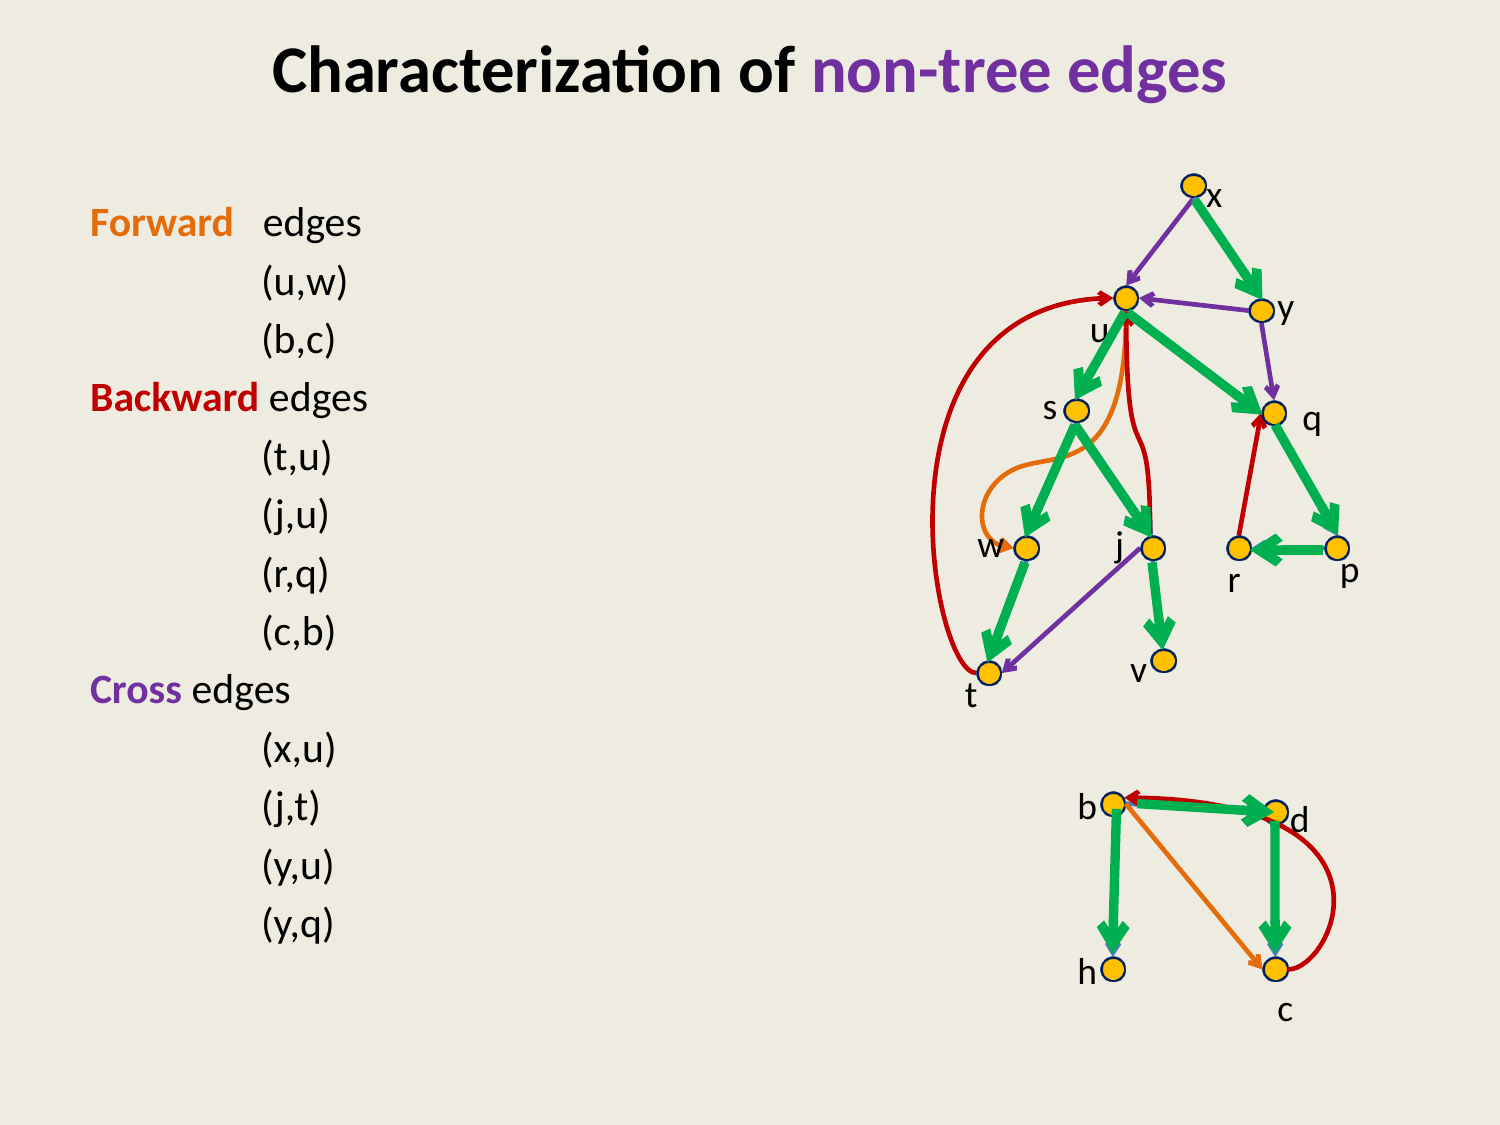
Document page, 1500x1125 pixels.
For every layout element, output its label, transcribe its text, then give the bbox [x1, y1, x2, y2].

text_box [1194, 199, 1263, 301]
text_box h [1062, 939, 1112, 1000]
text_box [1099, 790, 1289, 983]
list Forward edges (u,w) (b,c) Backward edges (t,u) (j,u) (r,q) (c,b) Cross edges (x,u) (j,t) (y,u) (y,q) [75, 187, 1425, 1005]
text_box c [1262, 976, 1309, 1037]
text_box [1112, 803, 1276, 954]
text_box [949, 162, 1376, 724]
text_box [1124, 797, 1289, 970]
text_box d [1275, 787, 1325, 848]
title Characterization of non-tree edges [75, 12, 1425, 187]
text_box b [1062, 774, 1112, 835]
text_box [987, 312, 1339, 663]
